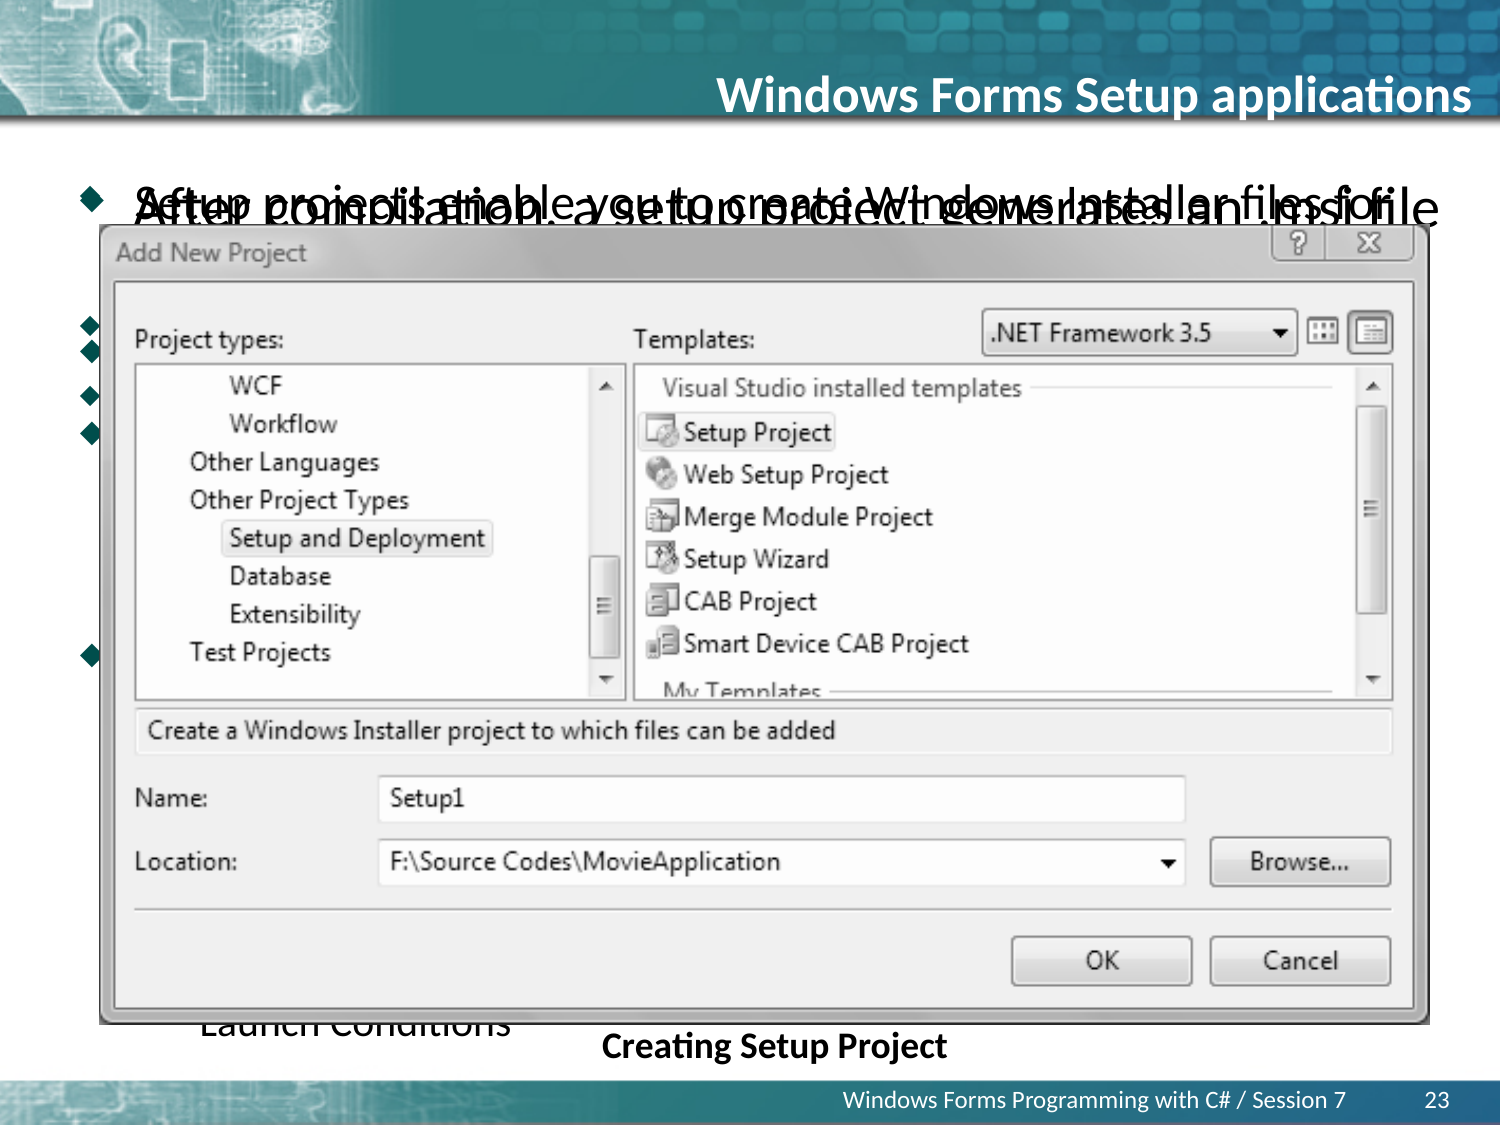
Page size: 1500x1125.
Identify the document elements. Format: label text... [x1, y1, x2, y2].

text_box Creating Setup Project [587, 1035, 1038, 1073]
title Windows Forms Setup applications [137, 57, 1488, 125]
footer Windows Forms Programming with C# / Session 7 [375, 1084, 1337, 1113]
slide_number 23 [1337, 1084, 1465, 1113]
picture [0, 0, 1500, 1125]
list Setup projects enable you to create Windows Installer files for the solutions Setup projects are configurable to a great extent Add a setup project to the solution as follows: Open the solution in Visual Studio 2008 Choose File→Add→ New Project to open the Add New Project dialog box Expand Other Project Types in the Project Types pane and click Setup and Deployment as shown Click Setup Project in the Templates pane, and then click OK [63, 161, 1476, 1025]
